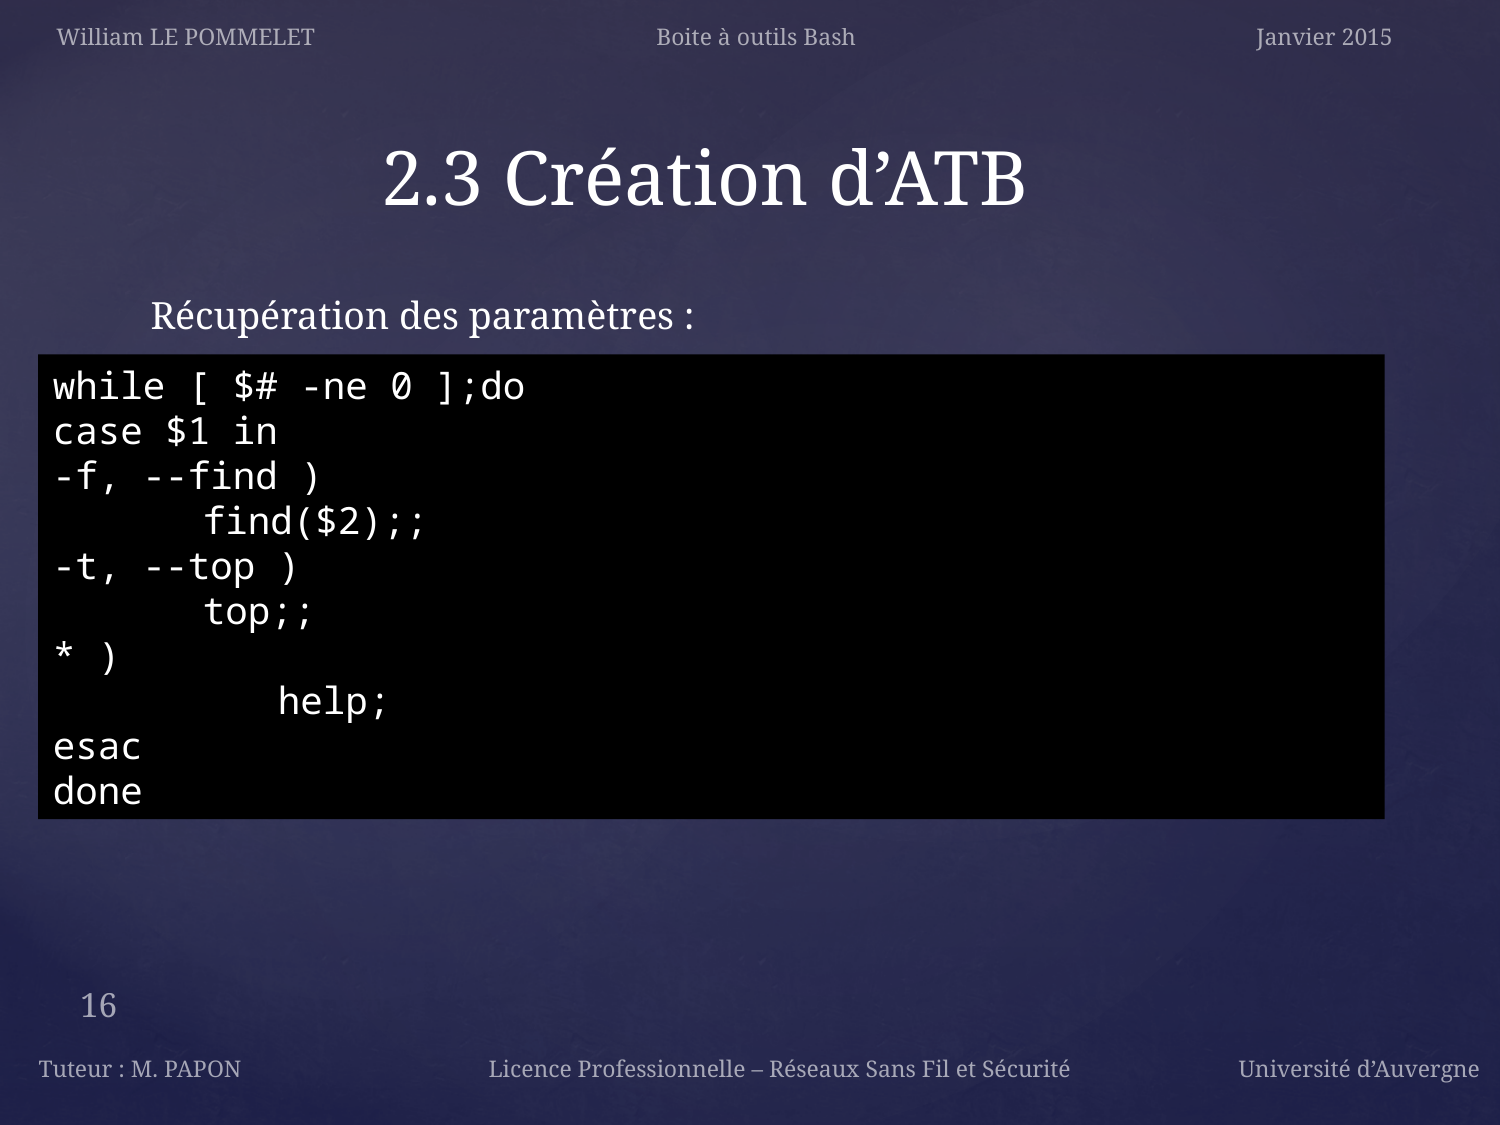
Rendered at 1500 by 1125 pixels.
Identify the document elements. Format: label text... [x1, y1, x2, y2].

text_box 2.3 Création d’ATB [348, 123, 1353, 229]
footer Tuteur : M. PAPON Licence Professionnelle – Réseaux Sans Fil et Sécurité Université d’Auvergne [23, 1046, 1500, 1107]
text_box while [ $# -ne 0 ];do case $1 in -f, --find ) find($2);; -t, --top ) top;; * ) help; esac done [38, 354, 1385, 820]
text_box Récupération des paramètres : [135, 284, 750, 345]
slide_number 16 [64, 975, 415, 1026]
text_box William LE POMMELET Boite à outils Bash Janvier 2015 [41, 15, 1459, 76]
